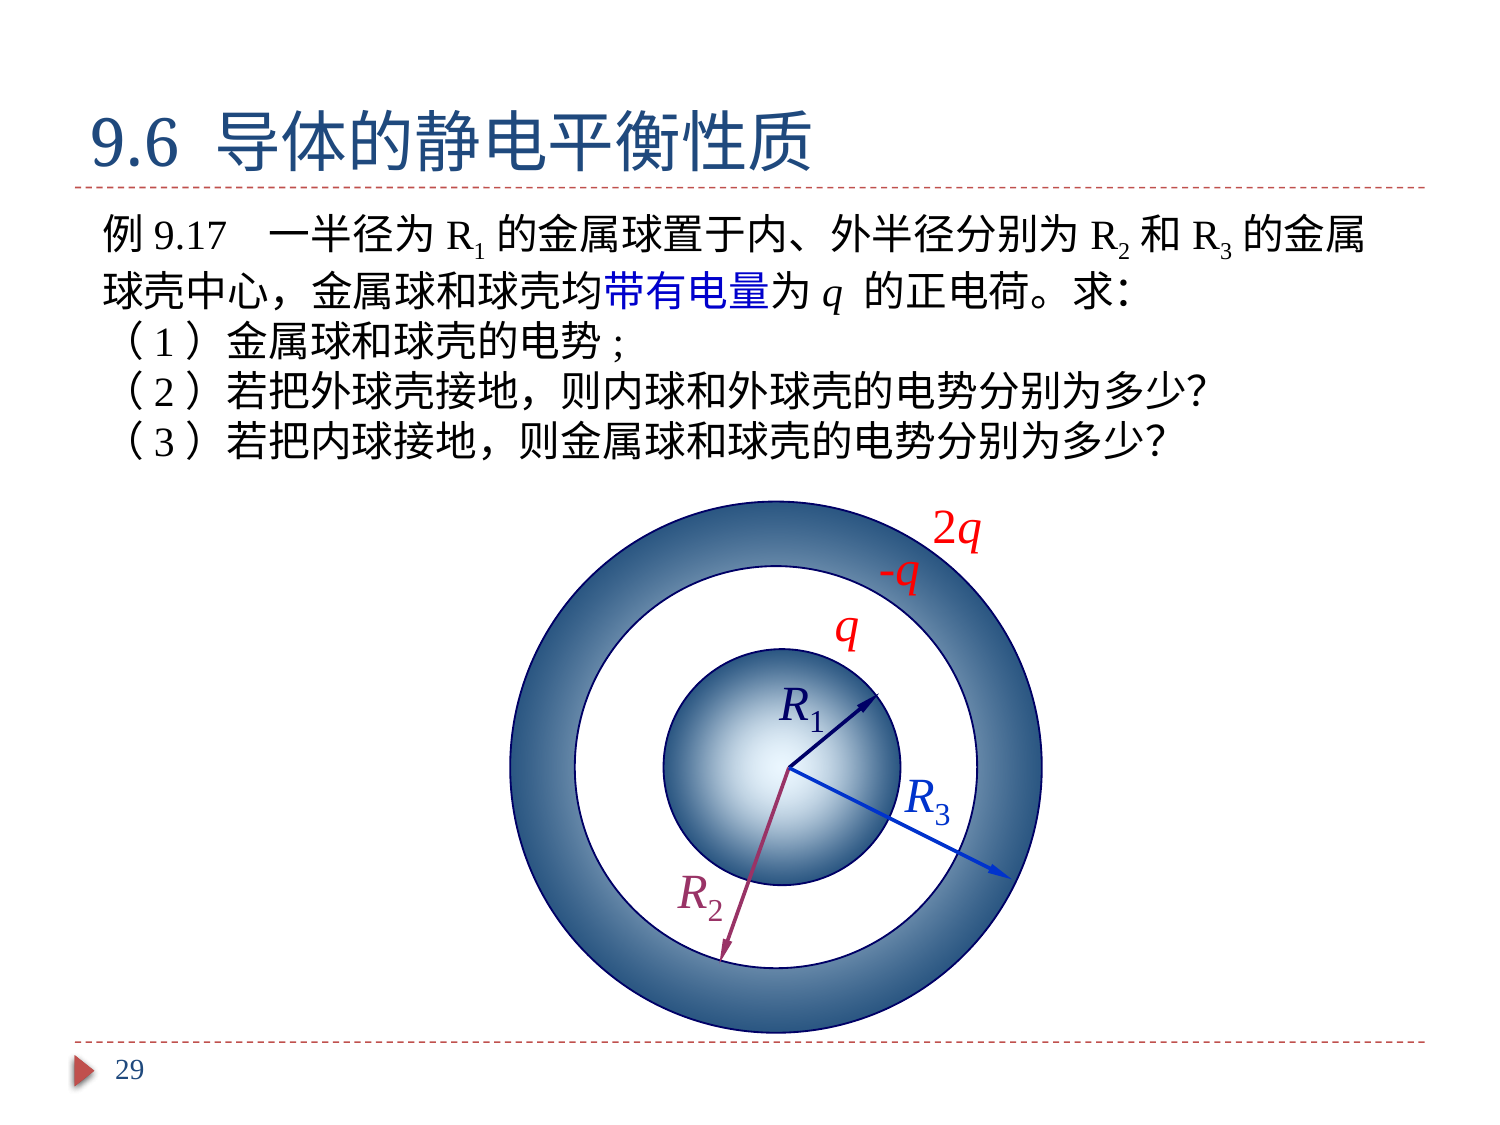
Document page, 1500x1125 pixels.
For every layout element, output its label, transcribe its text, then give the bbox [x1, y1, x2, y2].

slide_number 29 [100, 1042, 426, 1103]
picture [454, 487, 1046, 1037]
title 9.6 导体的静电平衡性质 [75, 37, 1425, 188]
text_box 例9.17 一半径为R1的金属球置于内、外半径分别为R2和R3的金属球壳中心，金属球和球壳均带有电量为q 的正电荷。求： （1）金属球和球壳的电势; （2）若把外球壳接地，则内球和外球壳的电势分别为多少？ （3）若把内球接地，则金属球和球壳的电势分别为多少？ [87, 200, 1413, 472]
